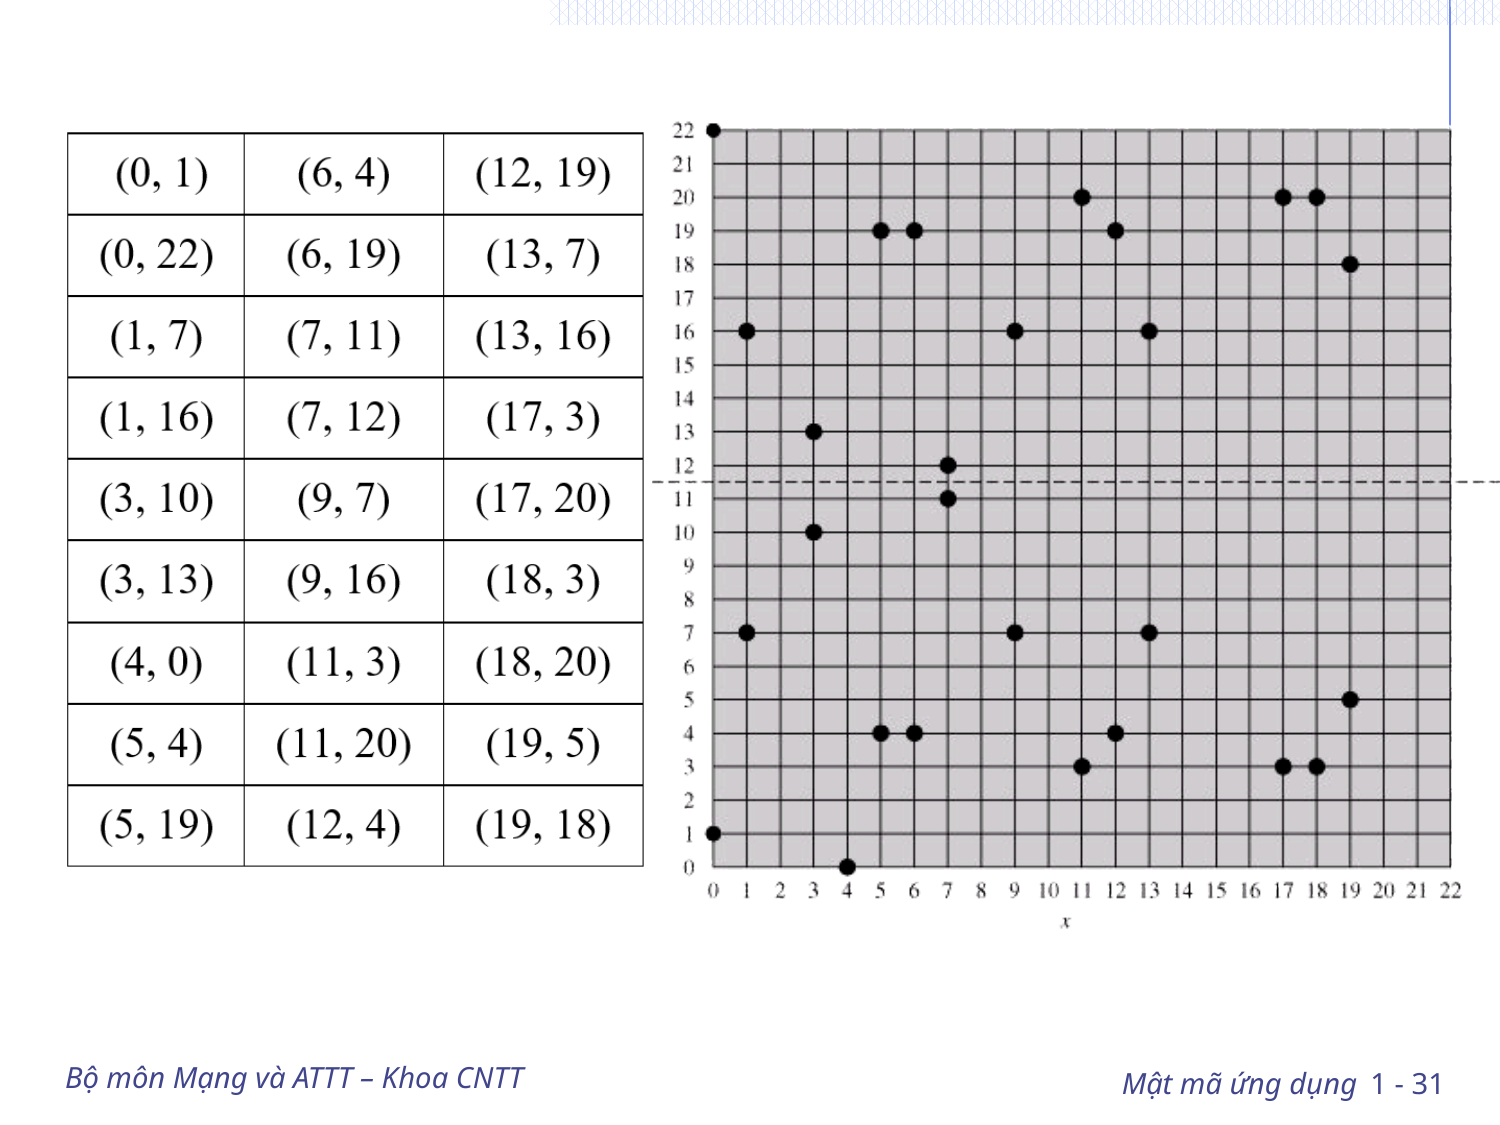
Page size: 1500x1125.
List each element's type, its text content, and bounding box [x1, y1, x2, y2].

picture [62, 113, 1500, 938]
slide_number Bộ môn Mạng và ATTT – Khoa CNTT [50, 1027, 638, 1103]
